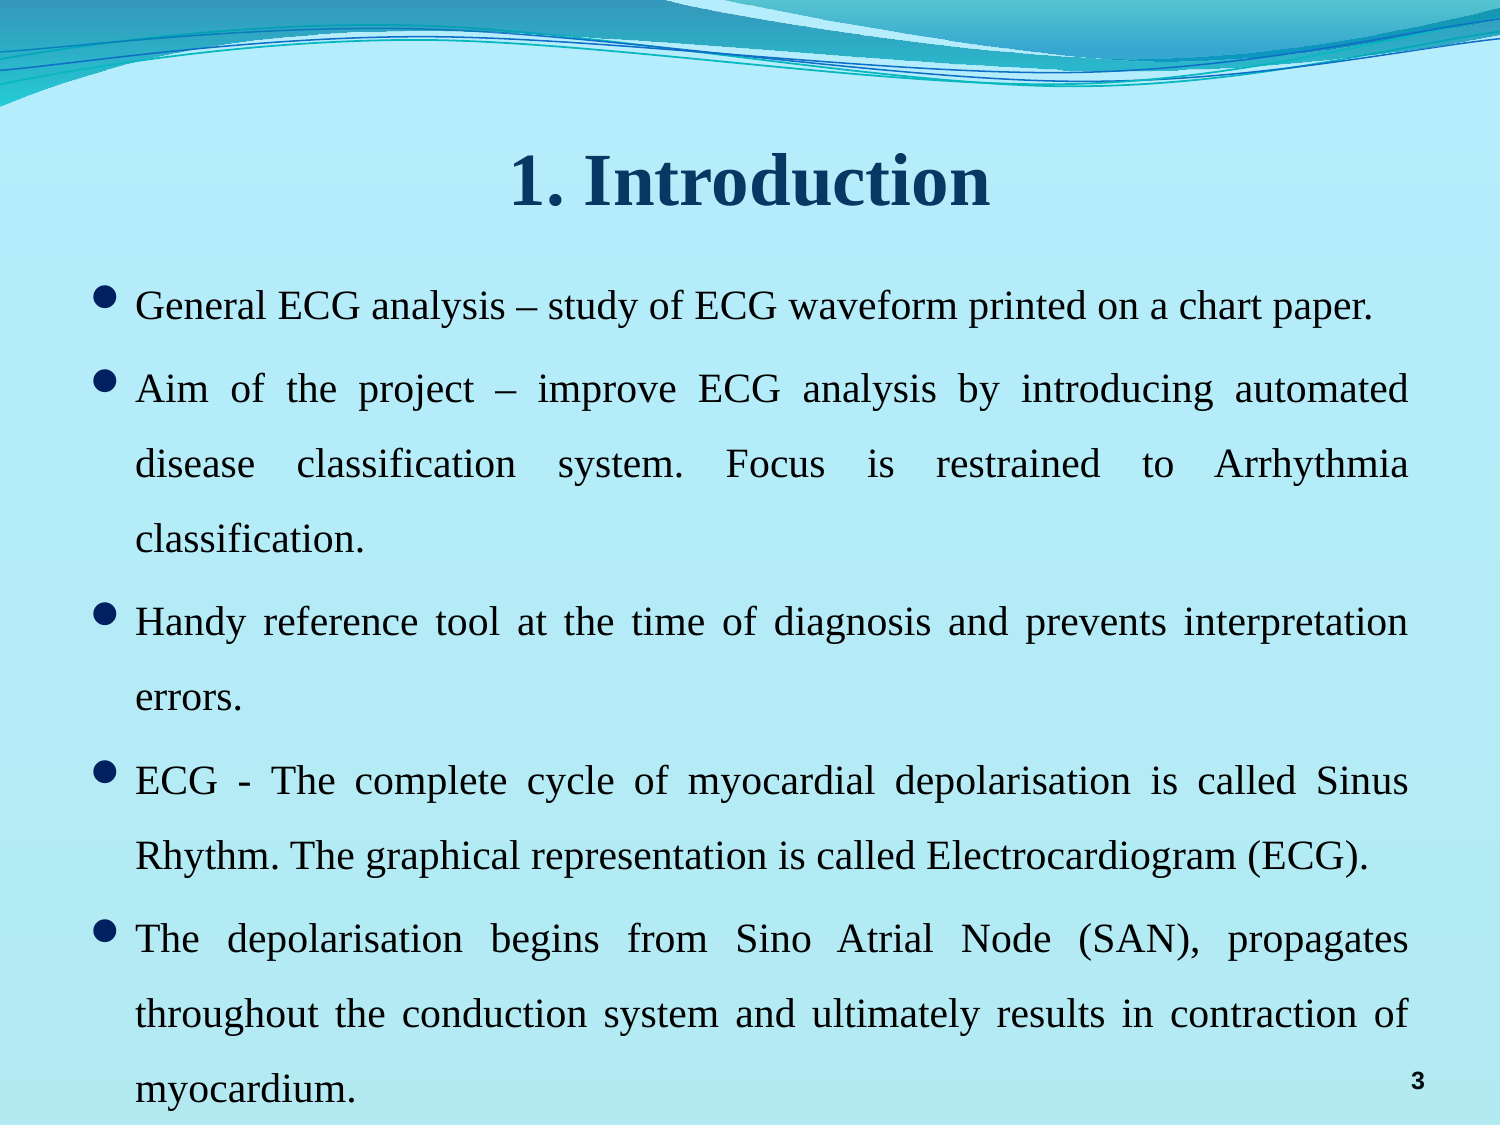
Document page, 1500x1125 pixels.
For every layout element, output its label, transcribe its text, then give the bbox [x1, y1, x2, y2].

slide_number 3 [1299, 1042, 1425, 1103]
list General ECG analysis – study of ECG waveform printed on a chart paper. Aim of the project – improve ECG analysis by introducing automated disease classification system. Focus is restrained to Arrhythmia classification. Handy reference tool at the time of diagnosis and prevents interpretation errors. ECG - The complete cycle of myocardial depolarisation is called Sinus Rhythm. The graphical representation is called Electrocardiogram (ECG). The depolarisation begins from Sino Atrial Node (SAN), propagates throughout the conduction system and ultimately results in contraction of myocardium. [75, 237, 1425, 1010]
title 1. Introduction [75, 115, 1425, 237]
